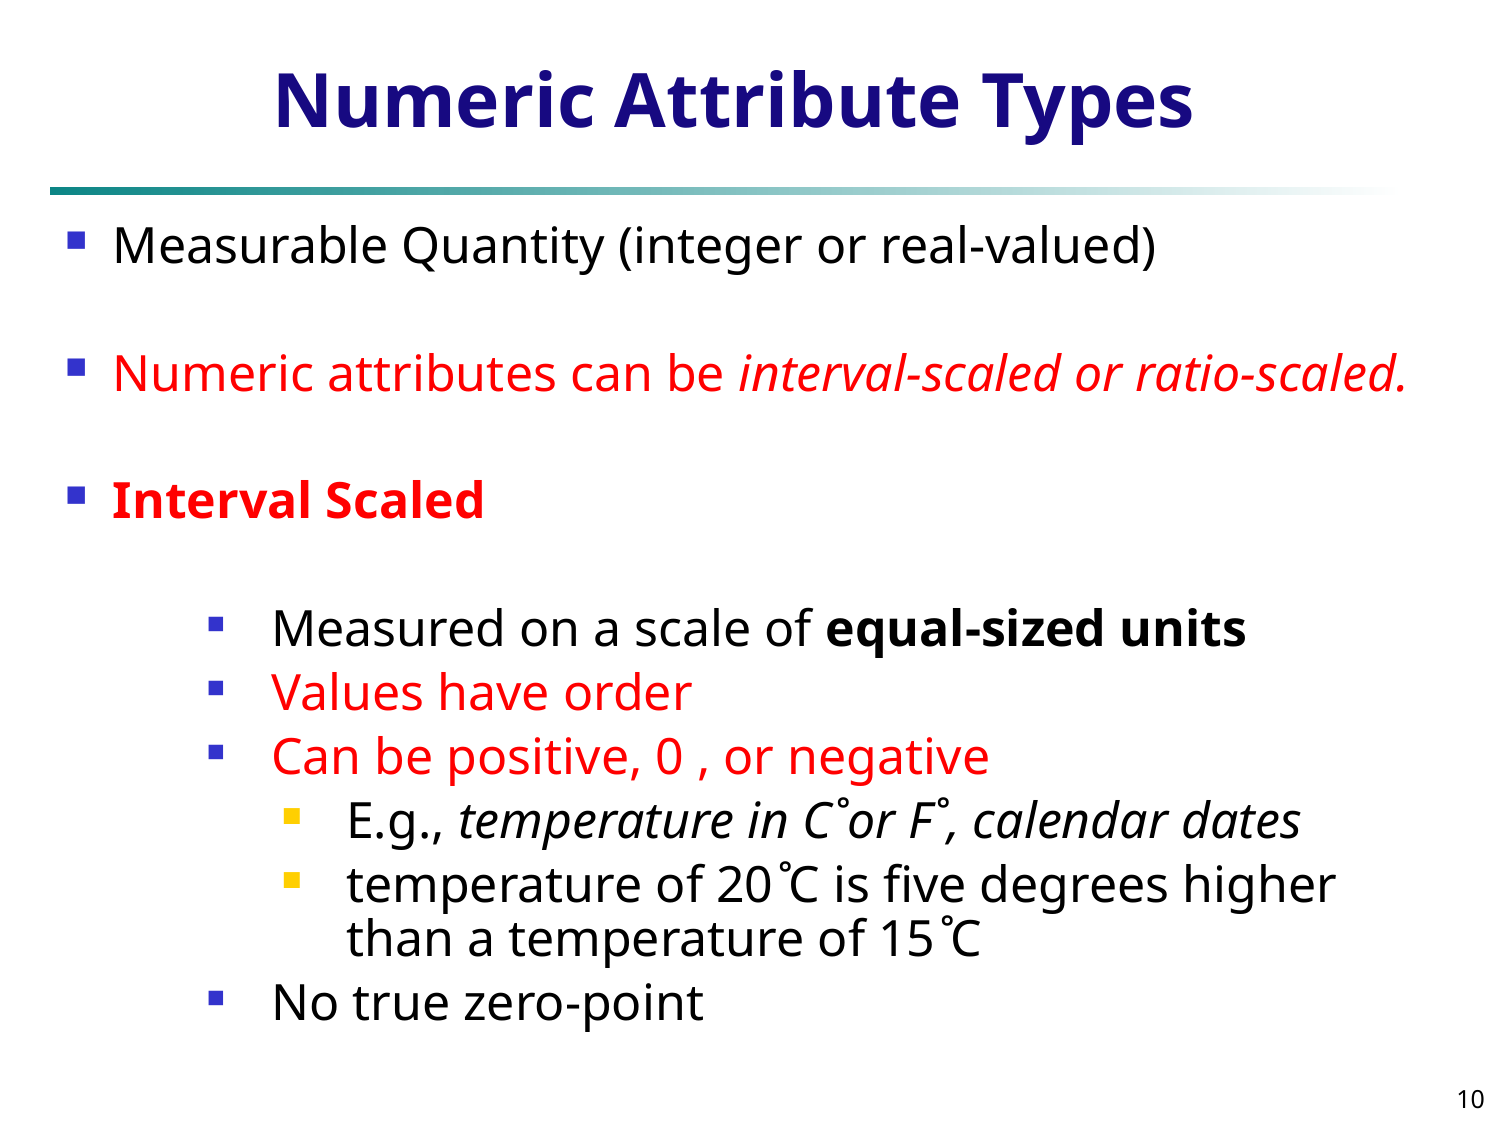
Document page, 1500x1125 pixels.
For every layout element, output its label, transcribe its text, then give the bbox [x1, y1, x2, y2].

list Measurable Quantity (integer or real-valued) Numeric attributes can be interval-scaled or ratio-scaled. Interval Scaled Measured on a scale of equal-sized units Values have order Can be positive, 0 , or negative E.g., temperature in C˚or F˚, calendar dates temperature of 20˚C is five degrees higher than a temperature of 15˚C No true zero-point [49, 212, 1426, 1076]
title Numeric Attribute Types [24, 49, 1463, 151]
slide_number 10 [1187, 1062, 1500, 1125]
